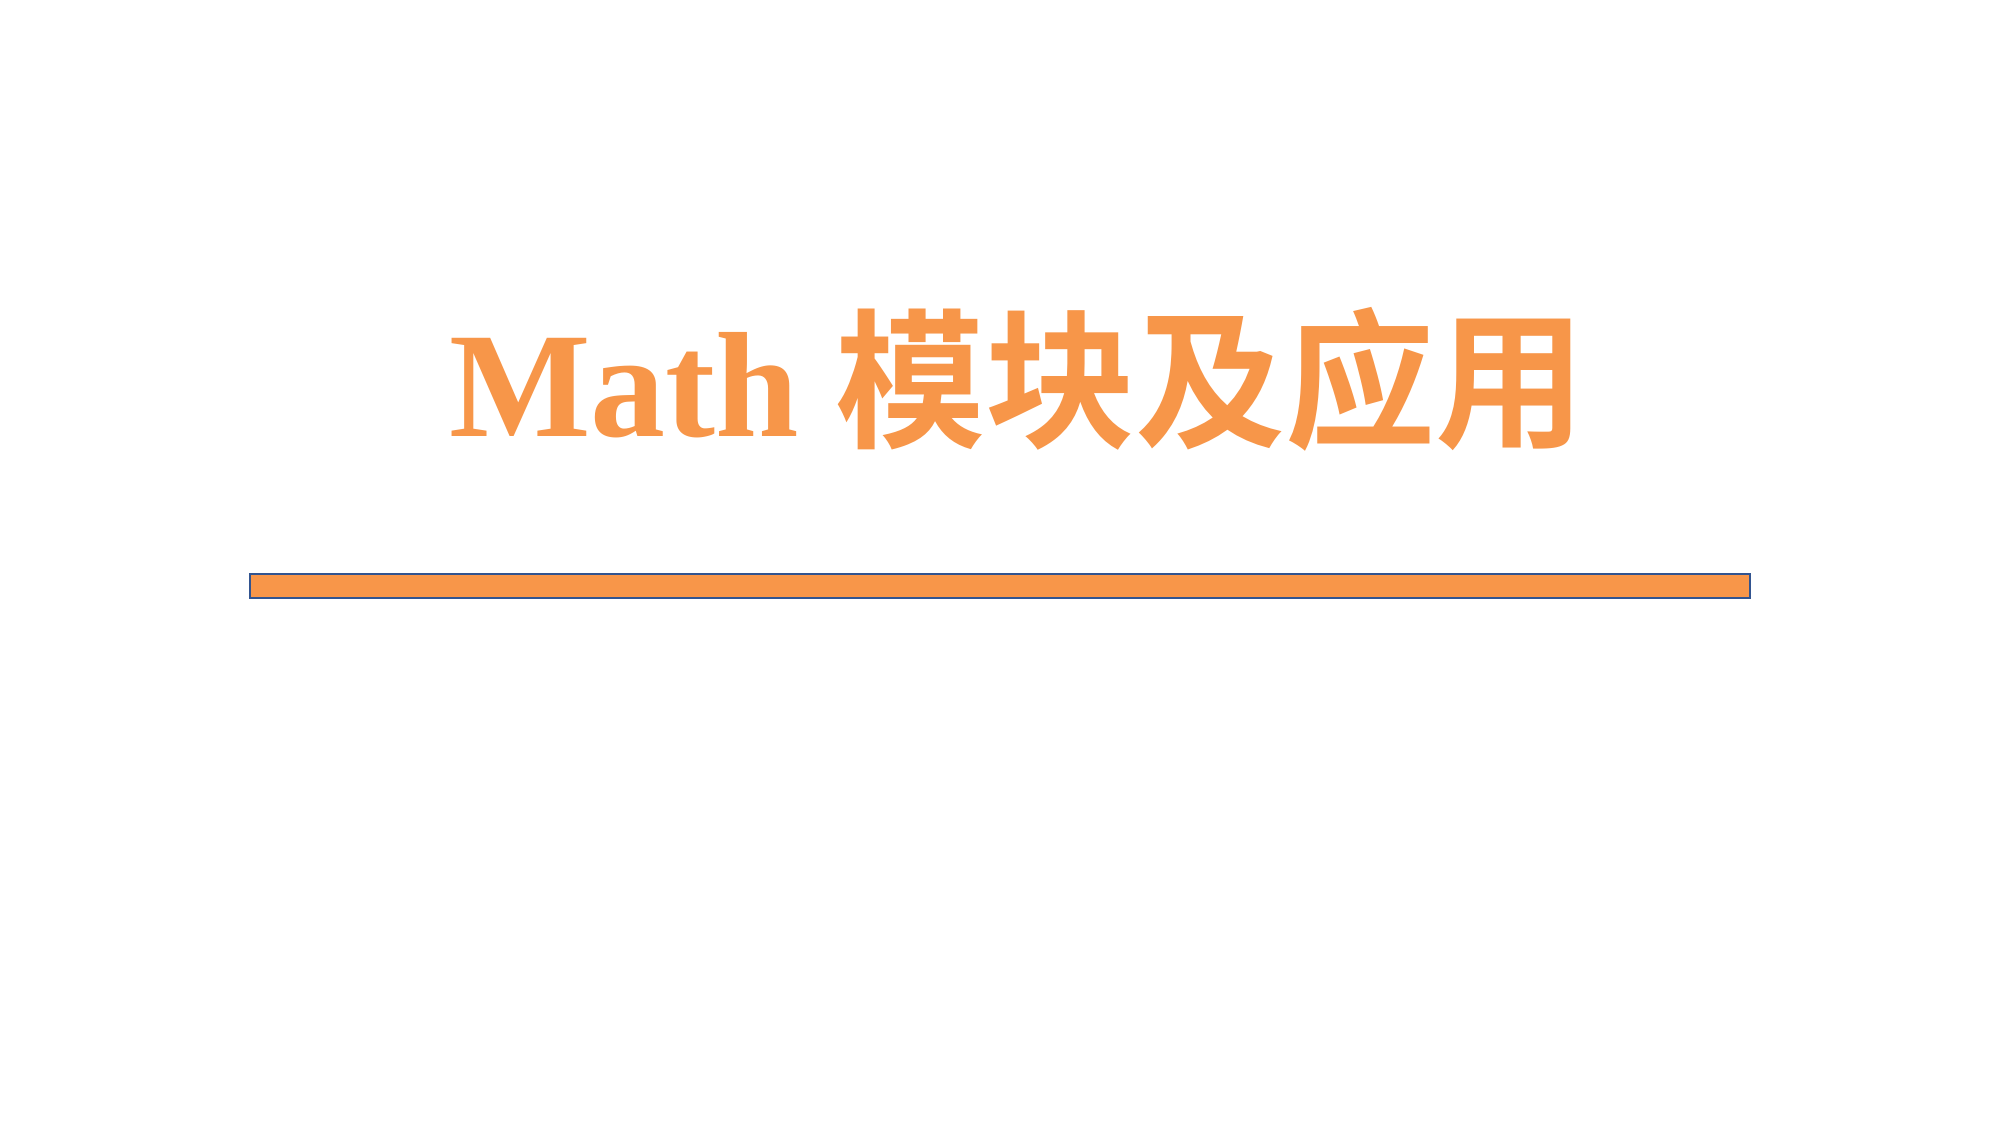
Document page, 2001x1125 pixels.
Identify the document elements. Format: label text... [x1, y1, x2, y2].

text_box Math模块及应用 [434, 278, 1601, 474]
text_box [249, 573, 1751, 599]
